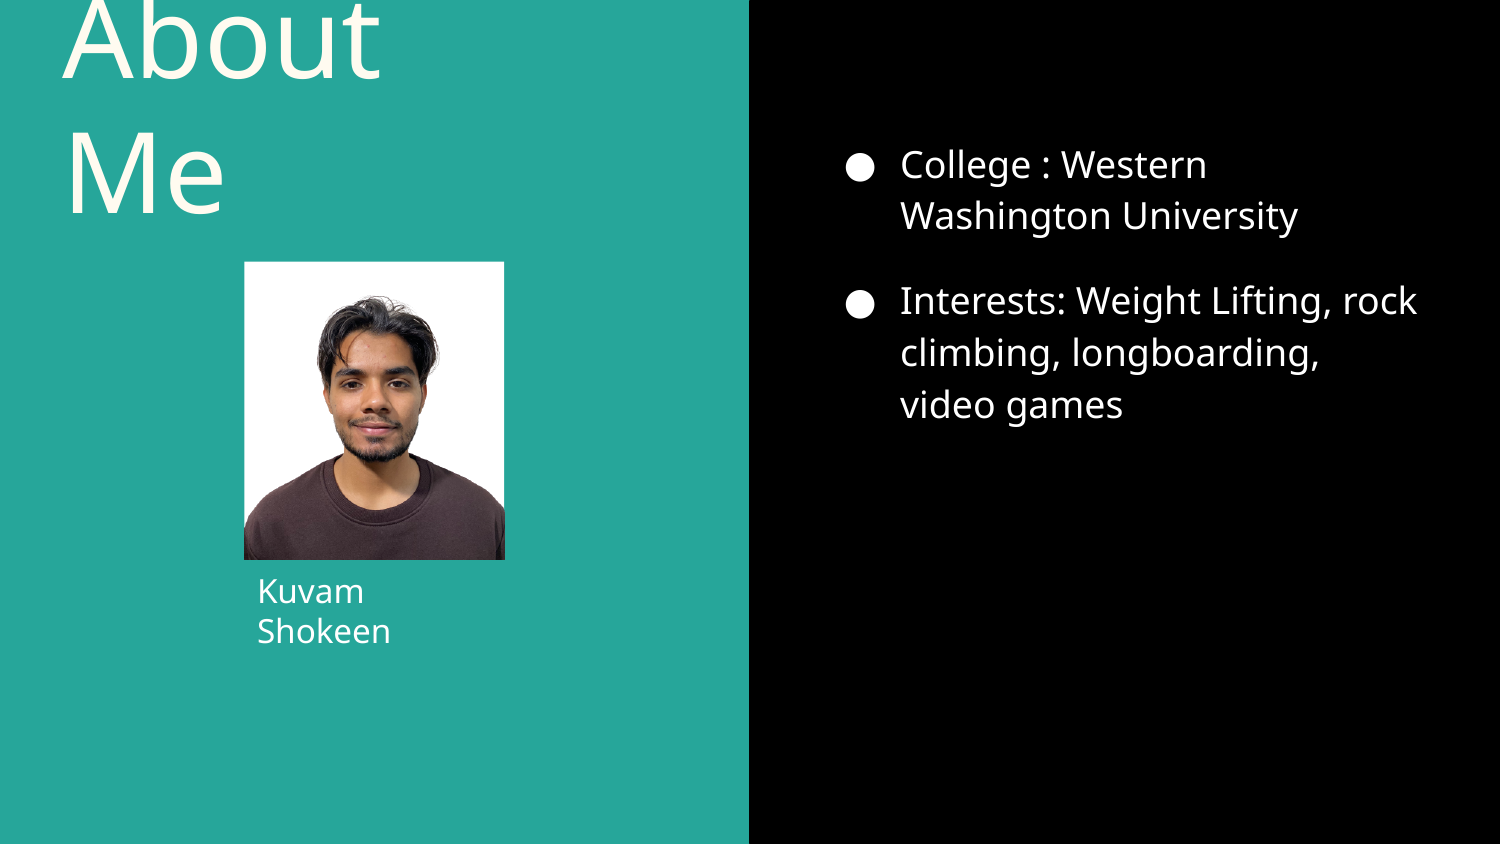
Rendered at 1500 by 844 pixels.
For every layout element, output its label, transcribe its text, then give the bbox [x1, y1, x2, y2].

text_box [749, 0, 1500, 844]
picture [244, 214, 505, 561]
text_box Kuvam Shokeen [242, 567, 506, 607]
list College : Western Washington University Interests: Weight Lifting, rock climbing, longboarding, video games [810, 118, 1440, 725]
title About Me [47, 38, 581, 164]
